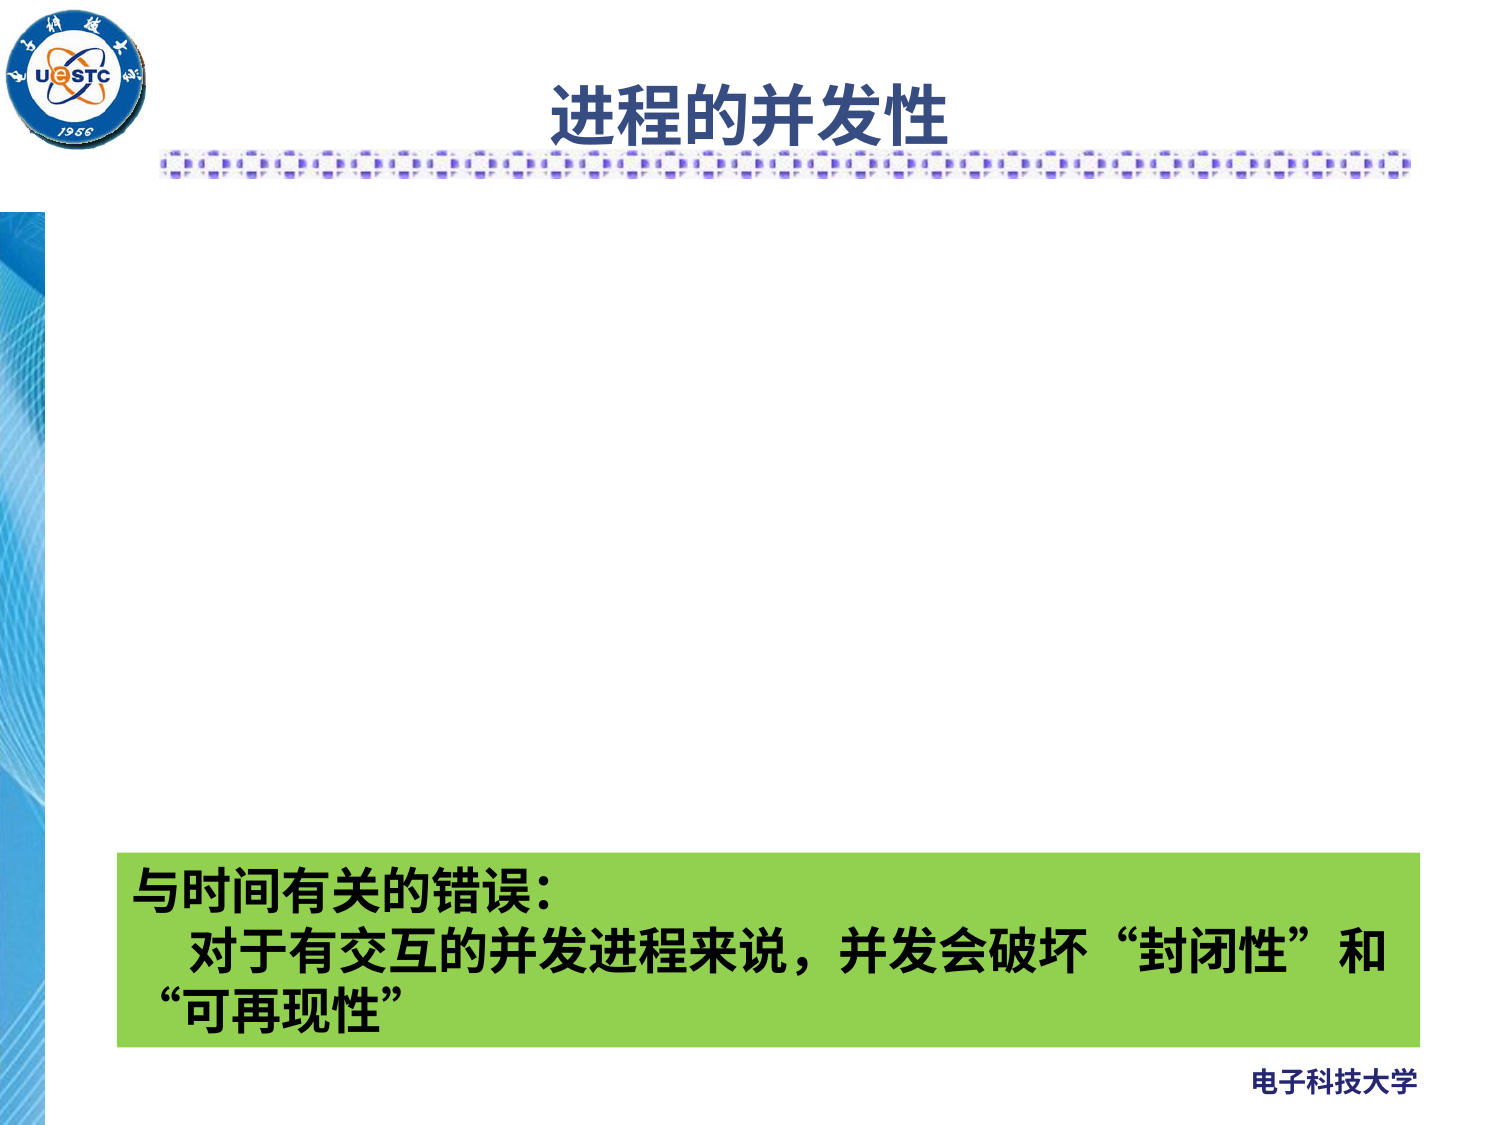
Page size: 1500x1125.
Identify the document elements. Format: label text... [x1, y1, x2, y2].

picture [159, 149, 1411, 179]
picture [5, 0, 146, 150]
picture [0, 212, 45, 1125]
text_box 与时间有关的错误： 对于有交互的并发进程来说，并发会破坏“封闭性”和“可再现性” [116, 852, 1421, 1048]
title 进程的并发性 [101, 75, 1399, 166]
